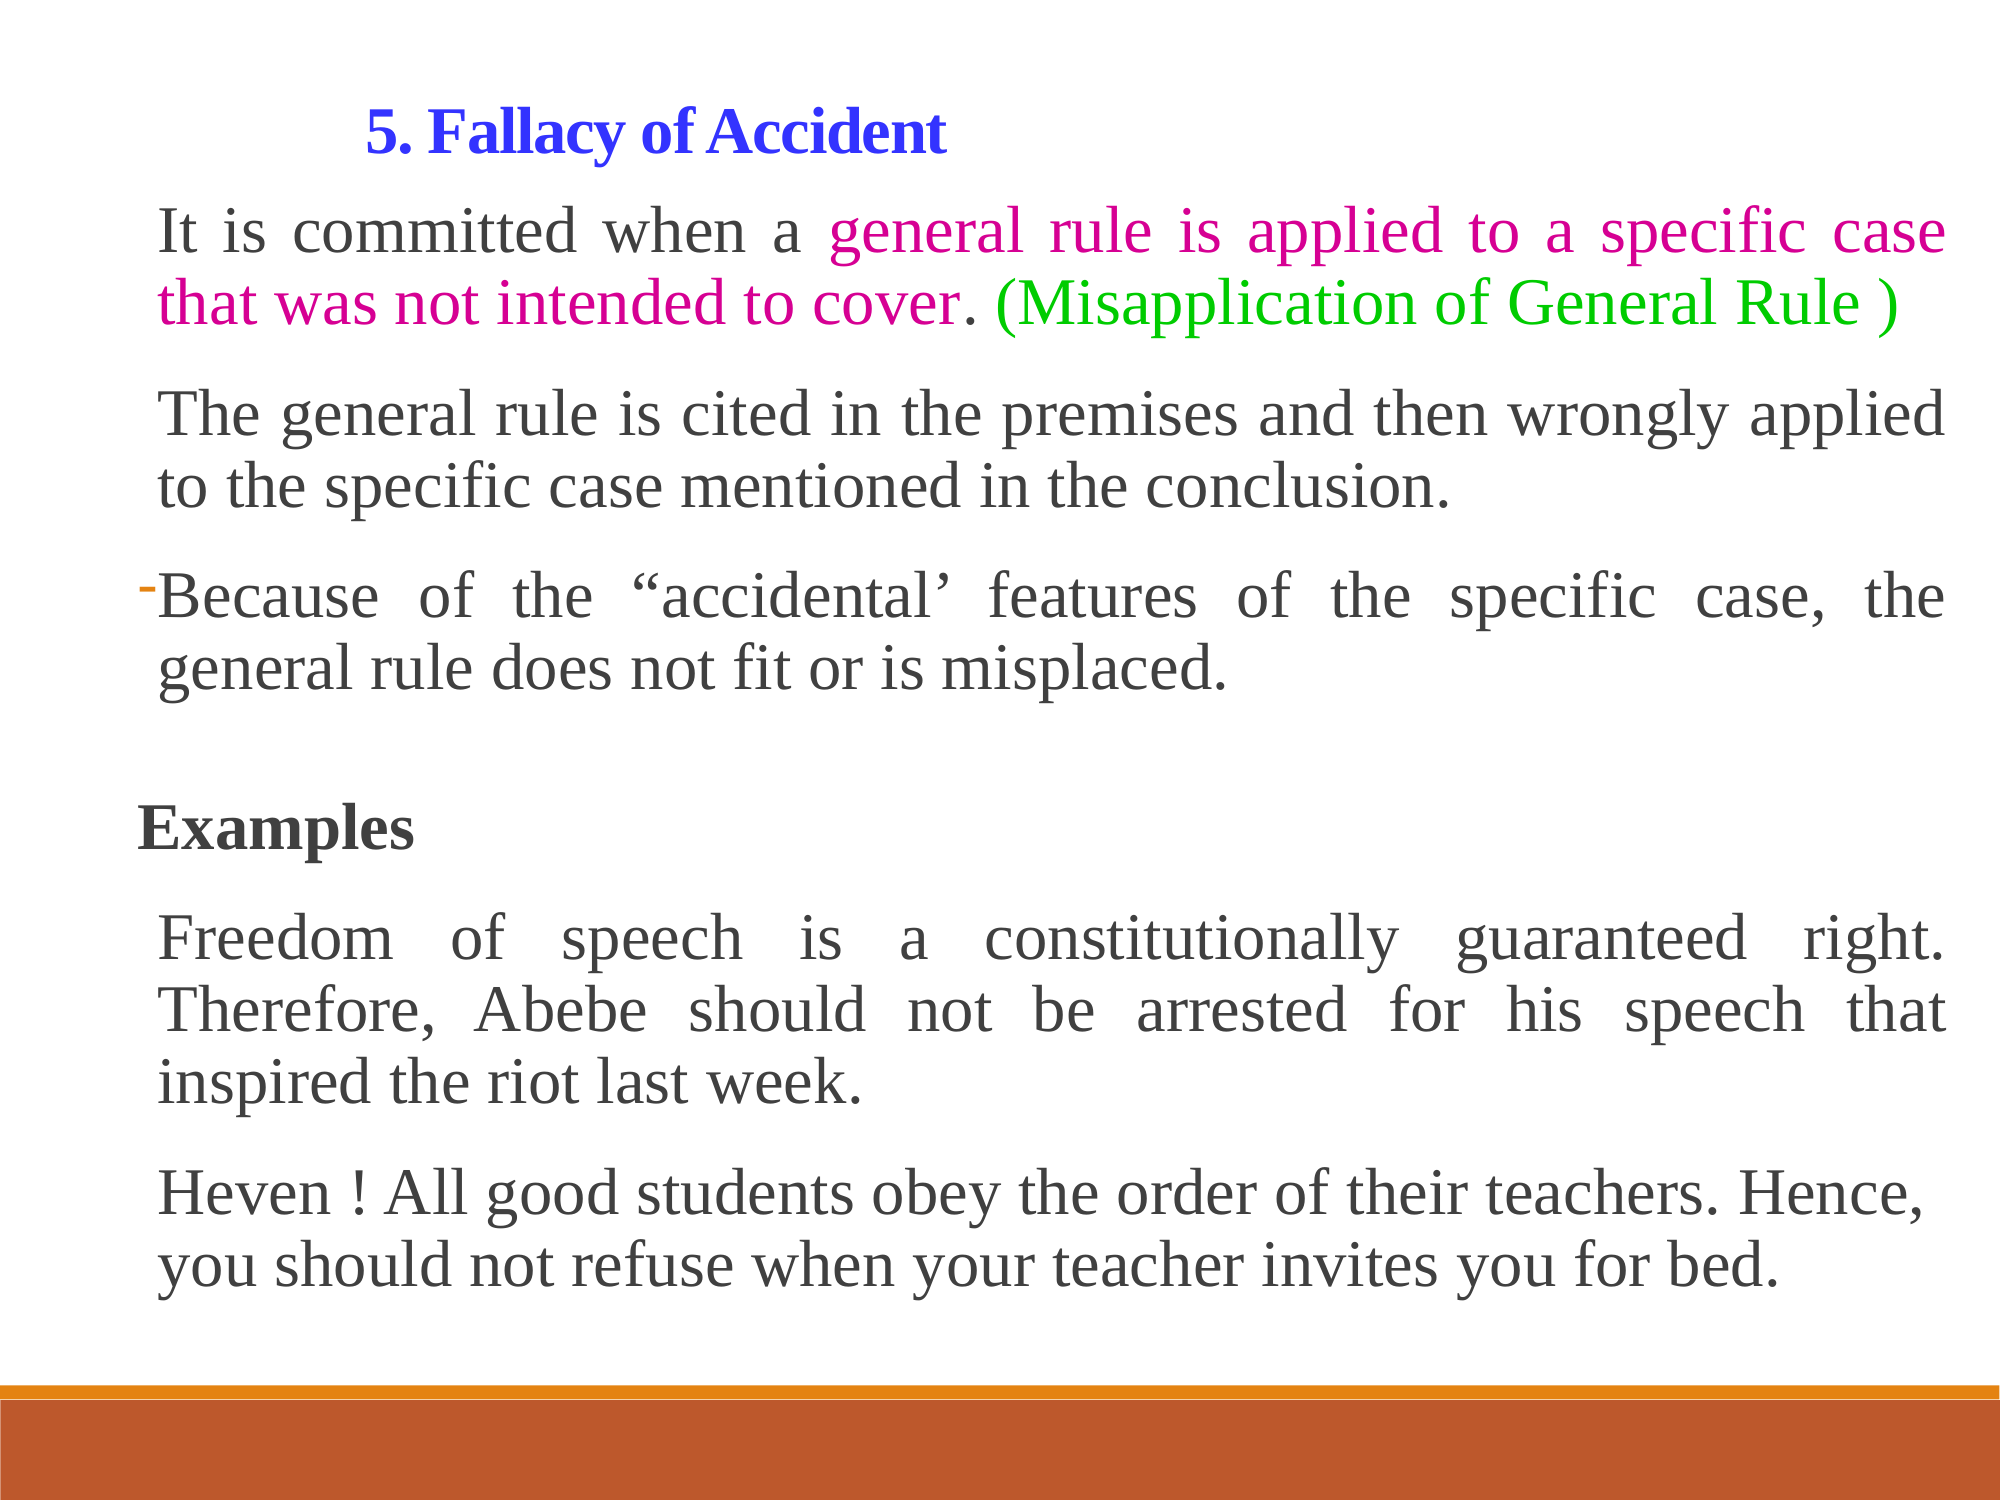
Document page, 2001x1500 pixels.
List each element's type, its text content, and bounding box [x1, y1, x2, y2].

title 5. Fallacy of Accident [350, 50, 1800, 175]
list It is committed when a general rule is applied to a specific case that was not intended to cover. (Misapplication of General Rule ) The general rule is cited in the premises and then wrongly applied to the specific case mentioned in the conclusion. Because of the “accidental’ features of the specific case, the general rule does not fit or is misplaced. Examples Freedom of speech is a constitutionally guaranteed right. Therefore, Abebe should not be arrested for his speech that inspired the riot last week. Heven ! All good students obey the order of their teachers. Hence, you should not refuse when your teacher invites you for bed. [137, 187, 1950, 1375]
